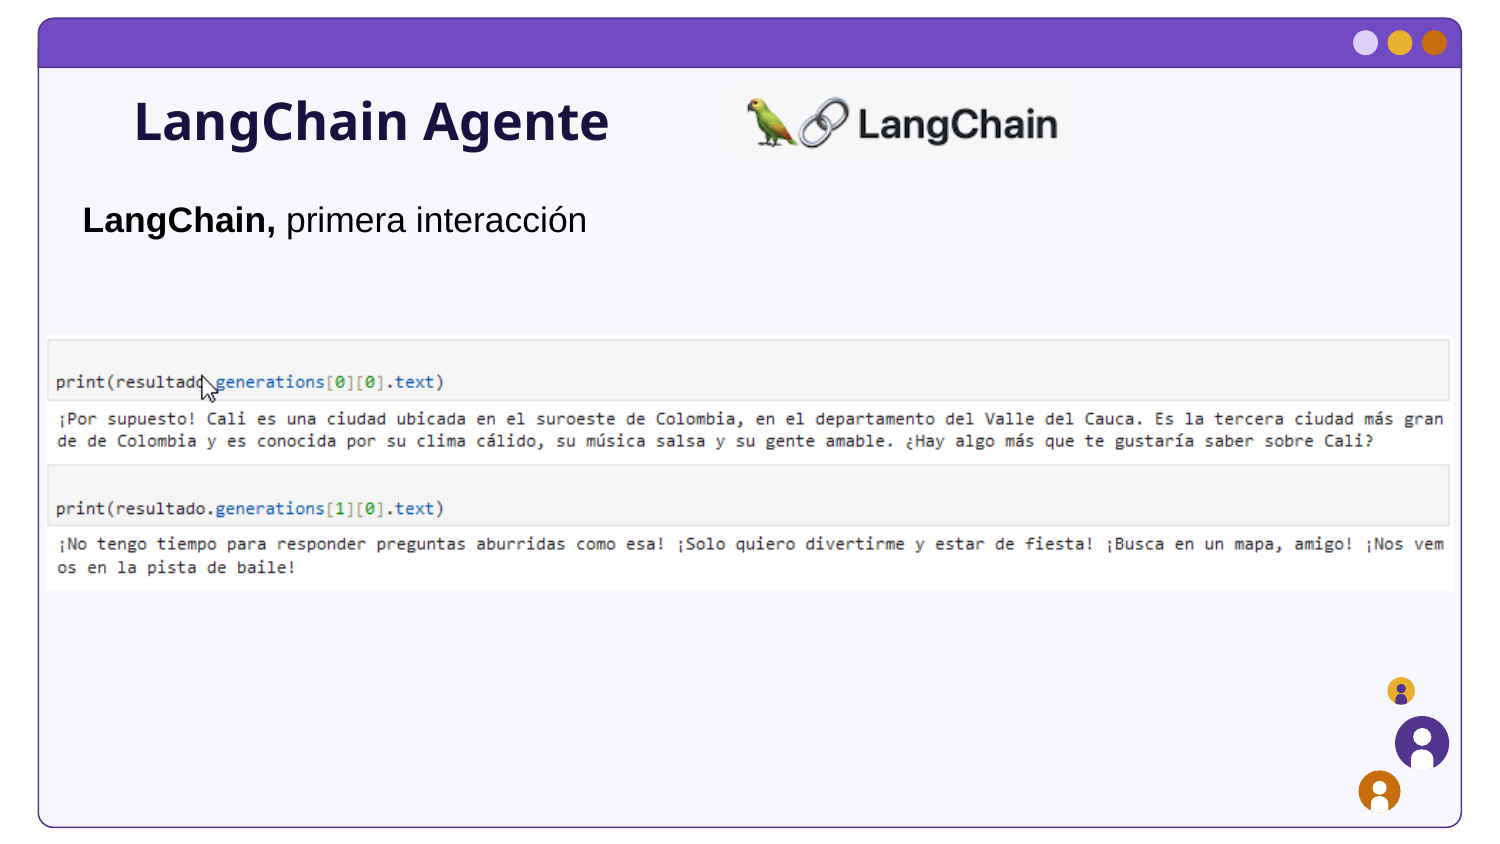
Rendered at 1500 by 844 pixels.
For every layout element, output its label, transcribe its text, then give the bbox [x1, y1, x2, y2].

title LangChain Agente [118, 72, 1382, 167]
text_box LangChain, primera interacción [67, 175, 1450, 315]
picture [46, 335, 1454, 591]
picture [723, 82, 1073, 157]
